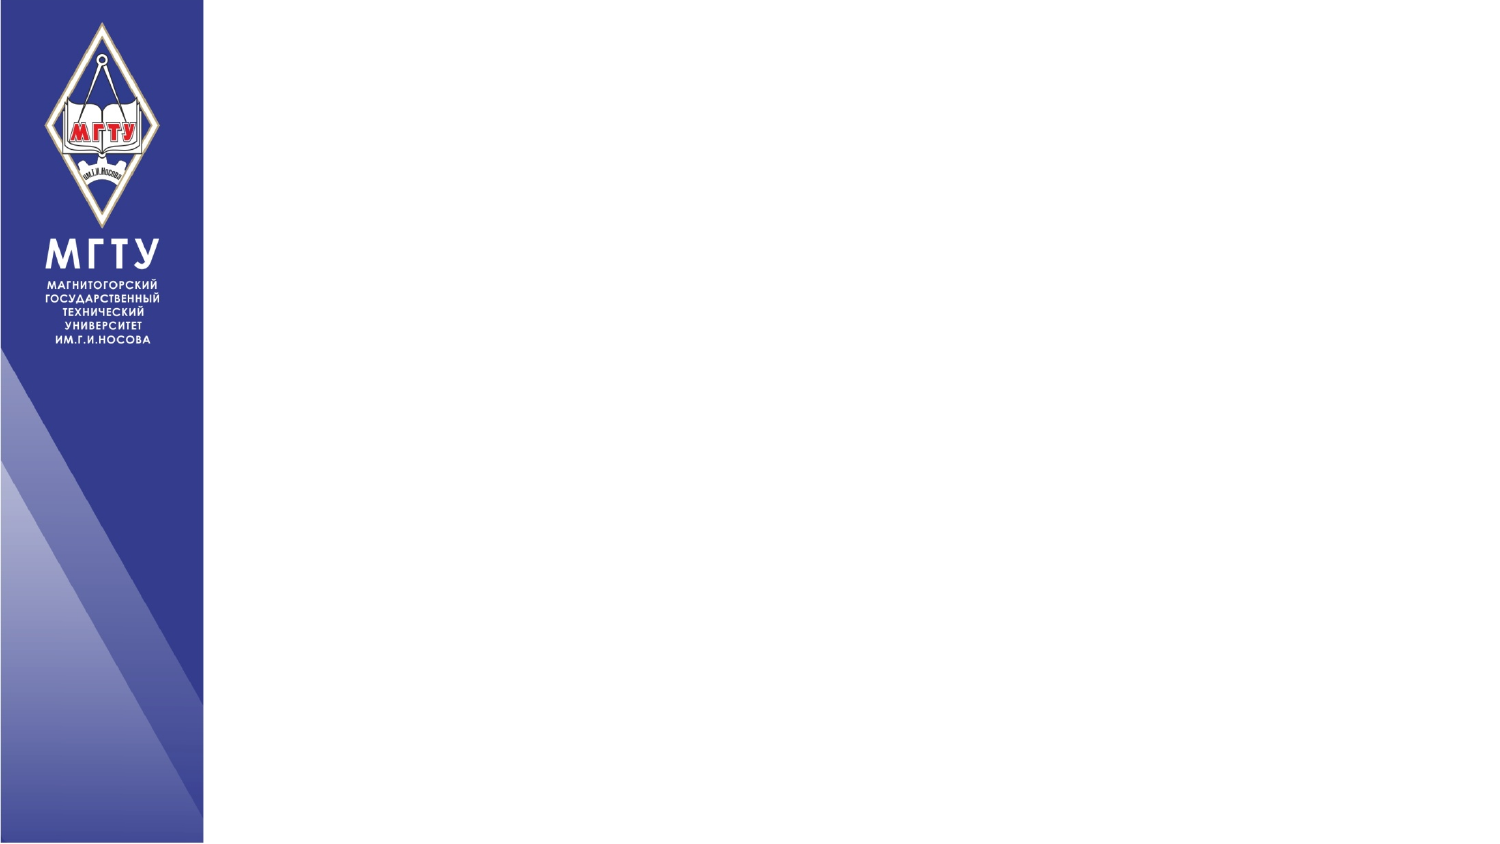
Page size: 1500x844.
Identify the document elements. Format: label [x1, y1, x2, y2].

picture [0, 0, 205, 844]
